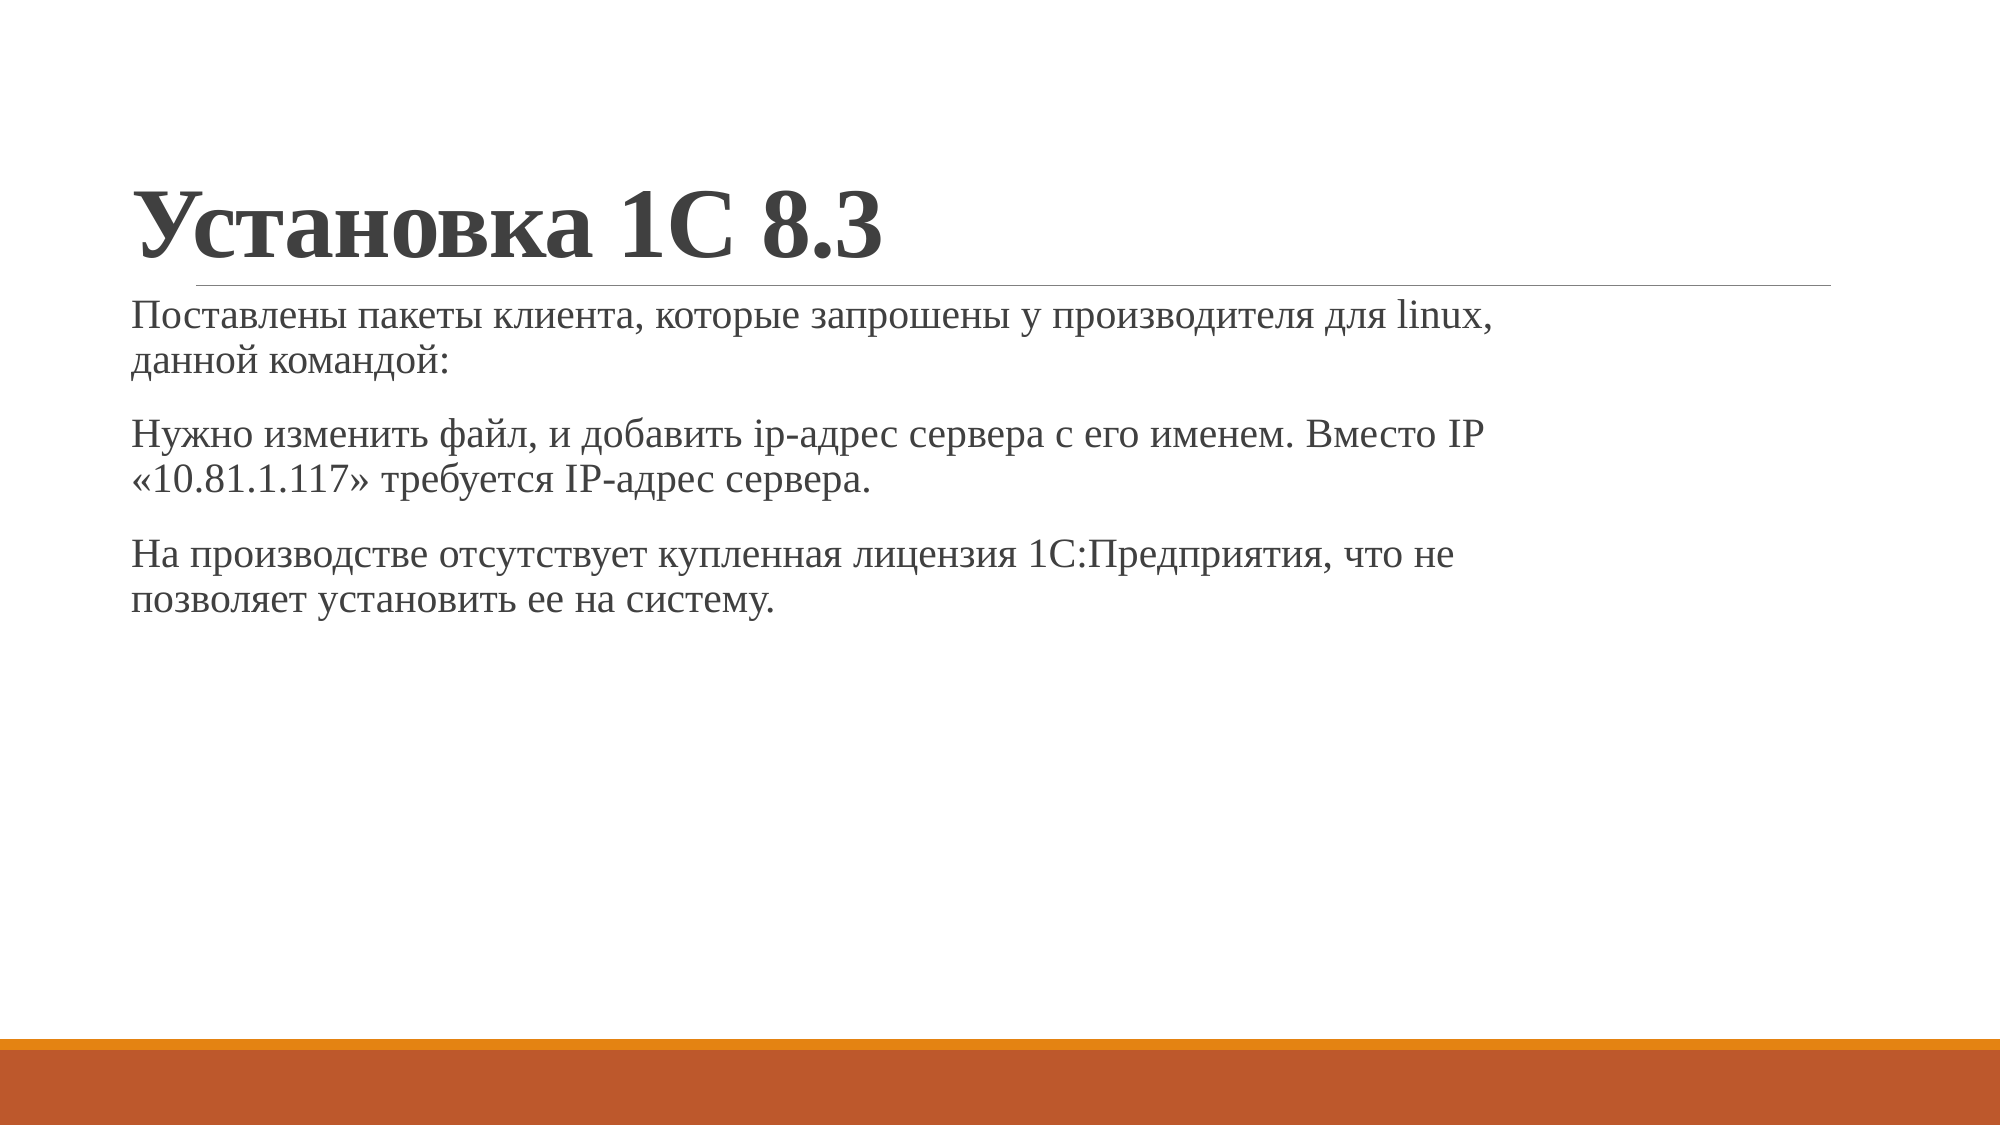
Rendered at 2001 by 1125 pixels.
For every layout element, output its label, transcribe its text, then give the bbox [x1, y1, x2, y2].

title Установка 1С 8.3 [116, 47, 1767, 285]
list Поставлены пакеты клиента, которые запрошены у производителя для linux, данной командой: Нужно изменить файл, и добавить ip-адрес сервера с его именем. Вместо IP «10.81.1.117» требуется IP-адрес сервера. На производстве отсутствует купленная лицензия 1С:Предприятия, что не позволяет установить ее на систему. [116, 285, 1584, 974]
